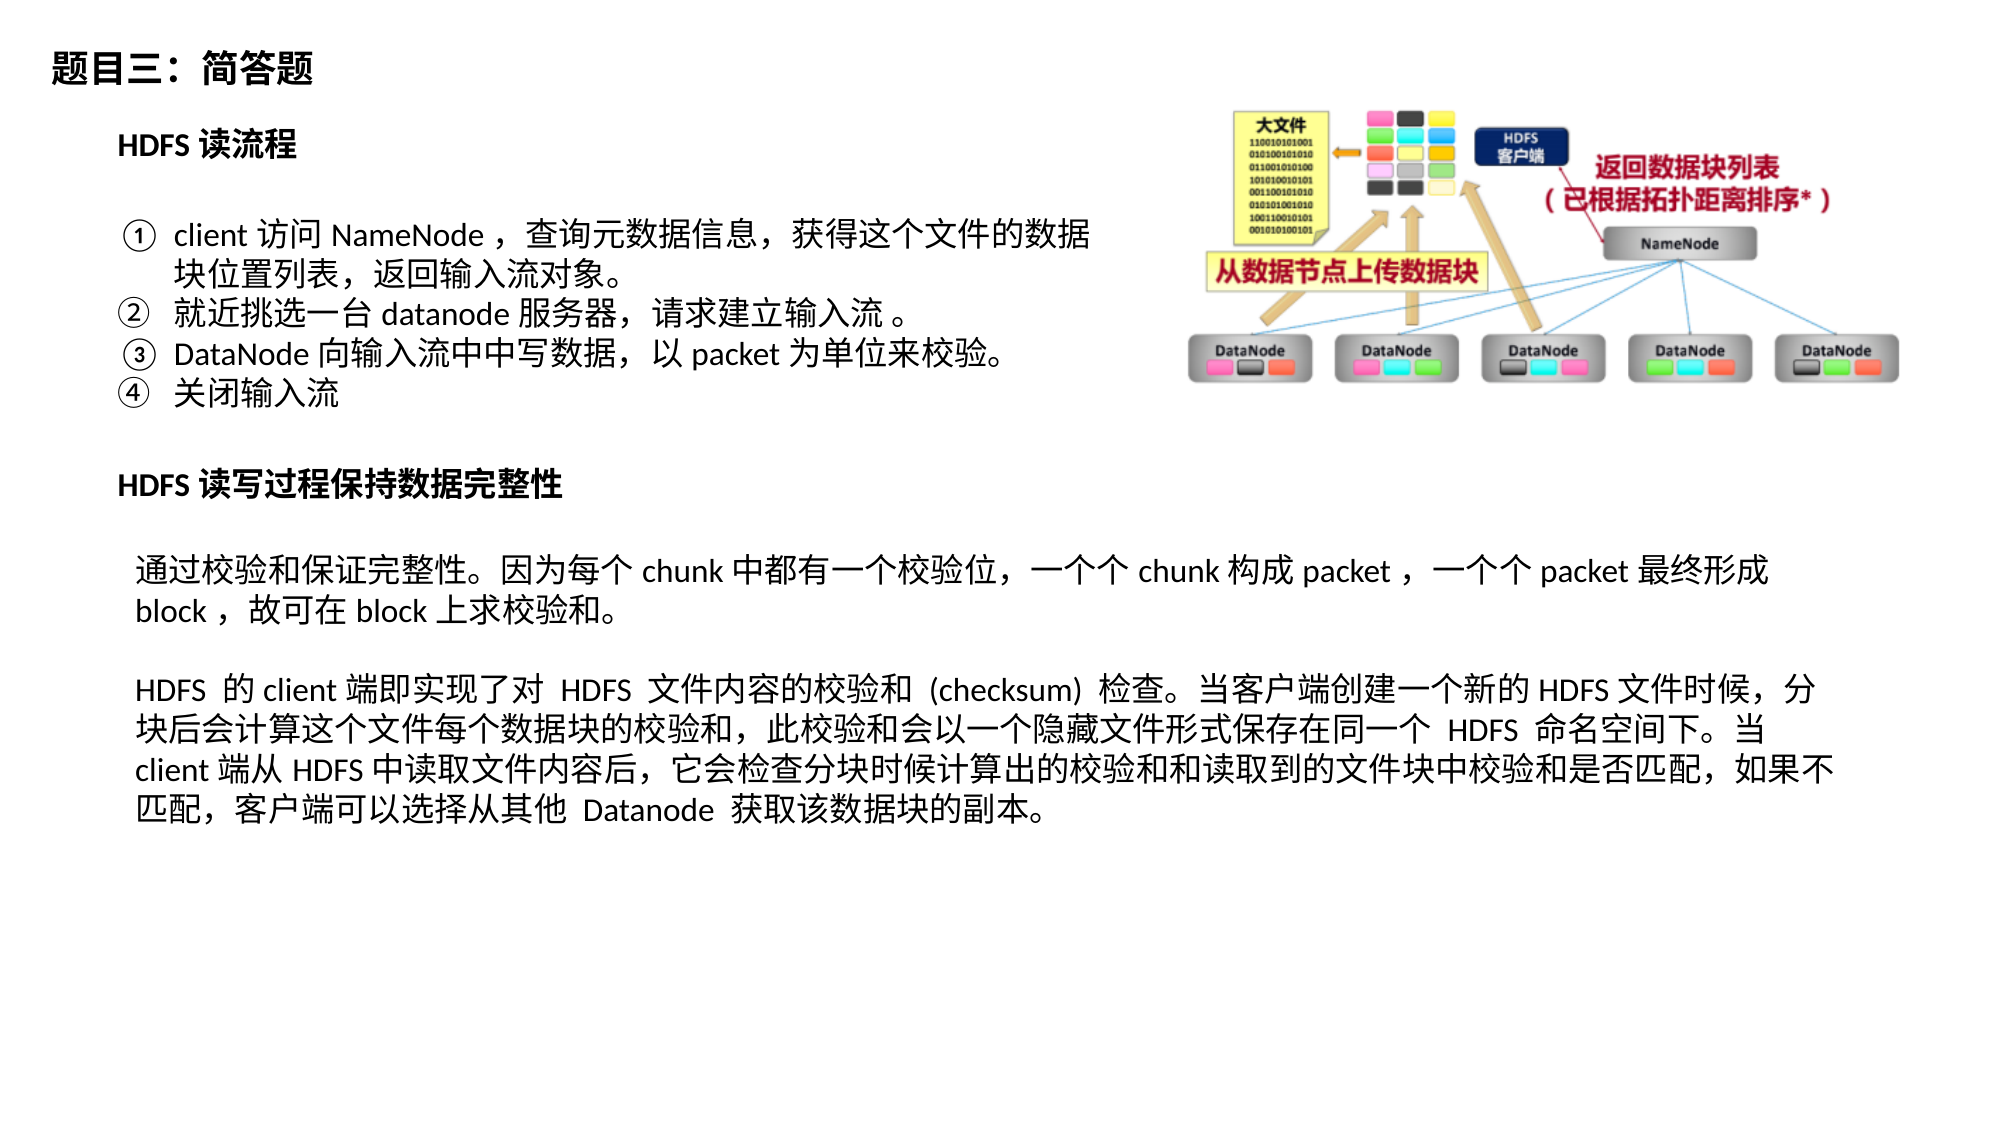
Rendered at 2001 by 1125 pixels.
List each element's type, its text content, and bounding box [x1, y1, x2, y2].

text_box HDFS读流程 [102, 116, 606, 171]
text_box 通过校验和保证完整性。因为每个chunk中都有一个校验位，一个个chunk构成packet，一个个packet最终形成block，故可在block上求校验和。 HDFS 的client端即实现了对 HDFS 文件内容的校验和 (checksum) 检查。当客户端创建一个新的HDFS文件时候，分块后会计算这个文件每个数据块的校验和，此校验和会以一个隐藏文件形式保存在同一个 HDFS 命名空间下。当client端从HDFS中读取文件内容后，它会检查分块时候计算出的校验和和读取到的文件块中校验和是否匹配，如果不匹配，客户端可以选择从其他 Datanode 获取该数据块的副本。 [120, 541, 1864, 836]
text_box client访问NameNode，查询元数据信息，获得这个文件的数据块位置列表，返回输入流对象。 就近挑选一台datanode服务器，请求建立输入流 。 DataNode向输入流中中写数据，以packet为单位来校验。 关闭输入流 [102, 205, 1137, 420]
text_box HDFS读写过程保持数据完整性 [102, 456, 606, 511]
picture [1184, 97, 1912, 392]
text_box 题目三：简答题 [37, 37, 1503, 97]
